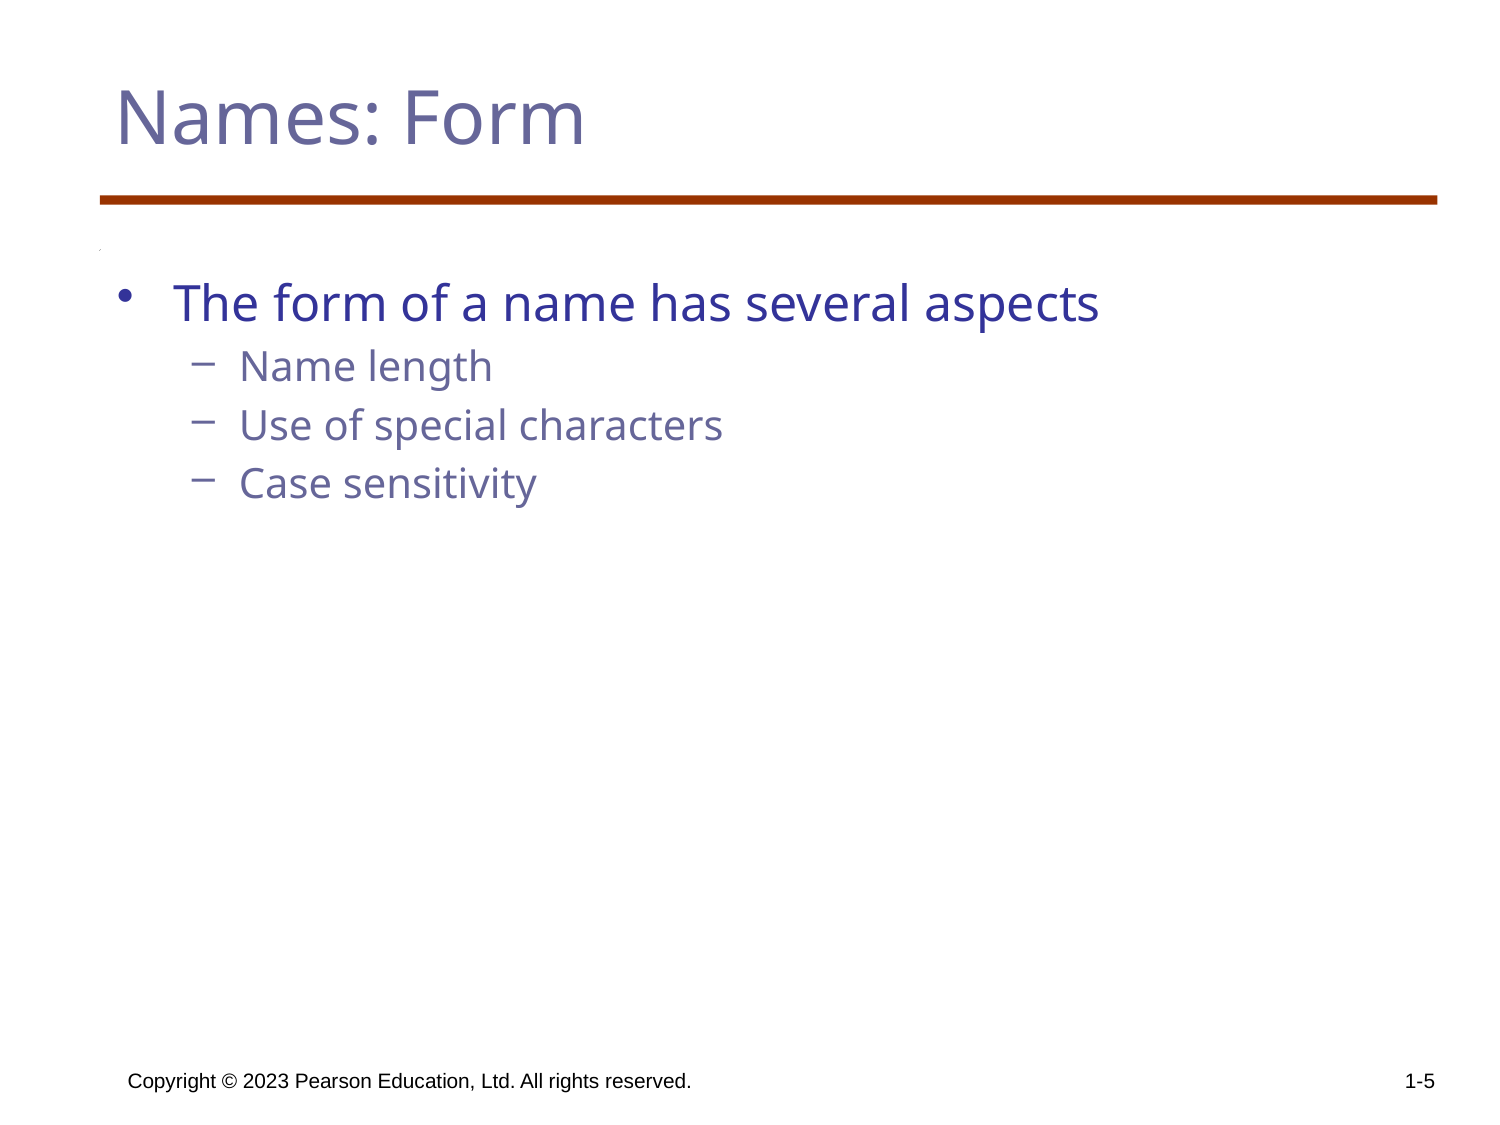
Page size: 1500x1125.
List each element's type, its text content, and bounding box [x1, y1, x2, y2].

title Names: Form [99, 62, 1438, 250]
slide_number 1-5 [1137, 1024, 1451, 1101]
footer Copyright © 2023 Pearson Education, Ltd. All rights reserved. [112, 1024, 801, 1101]
list The form of a name has several aspects Name length Use of special characters Case sensitivity [101, 264, 1440, 1015]
